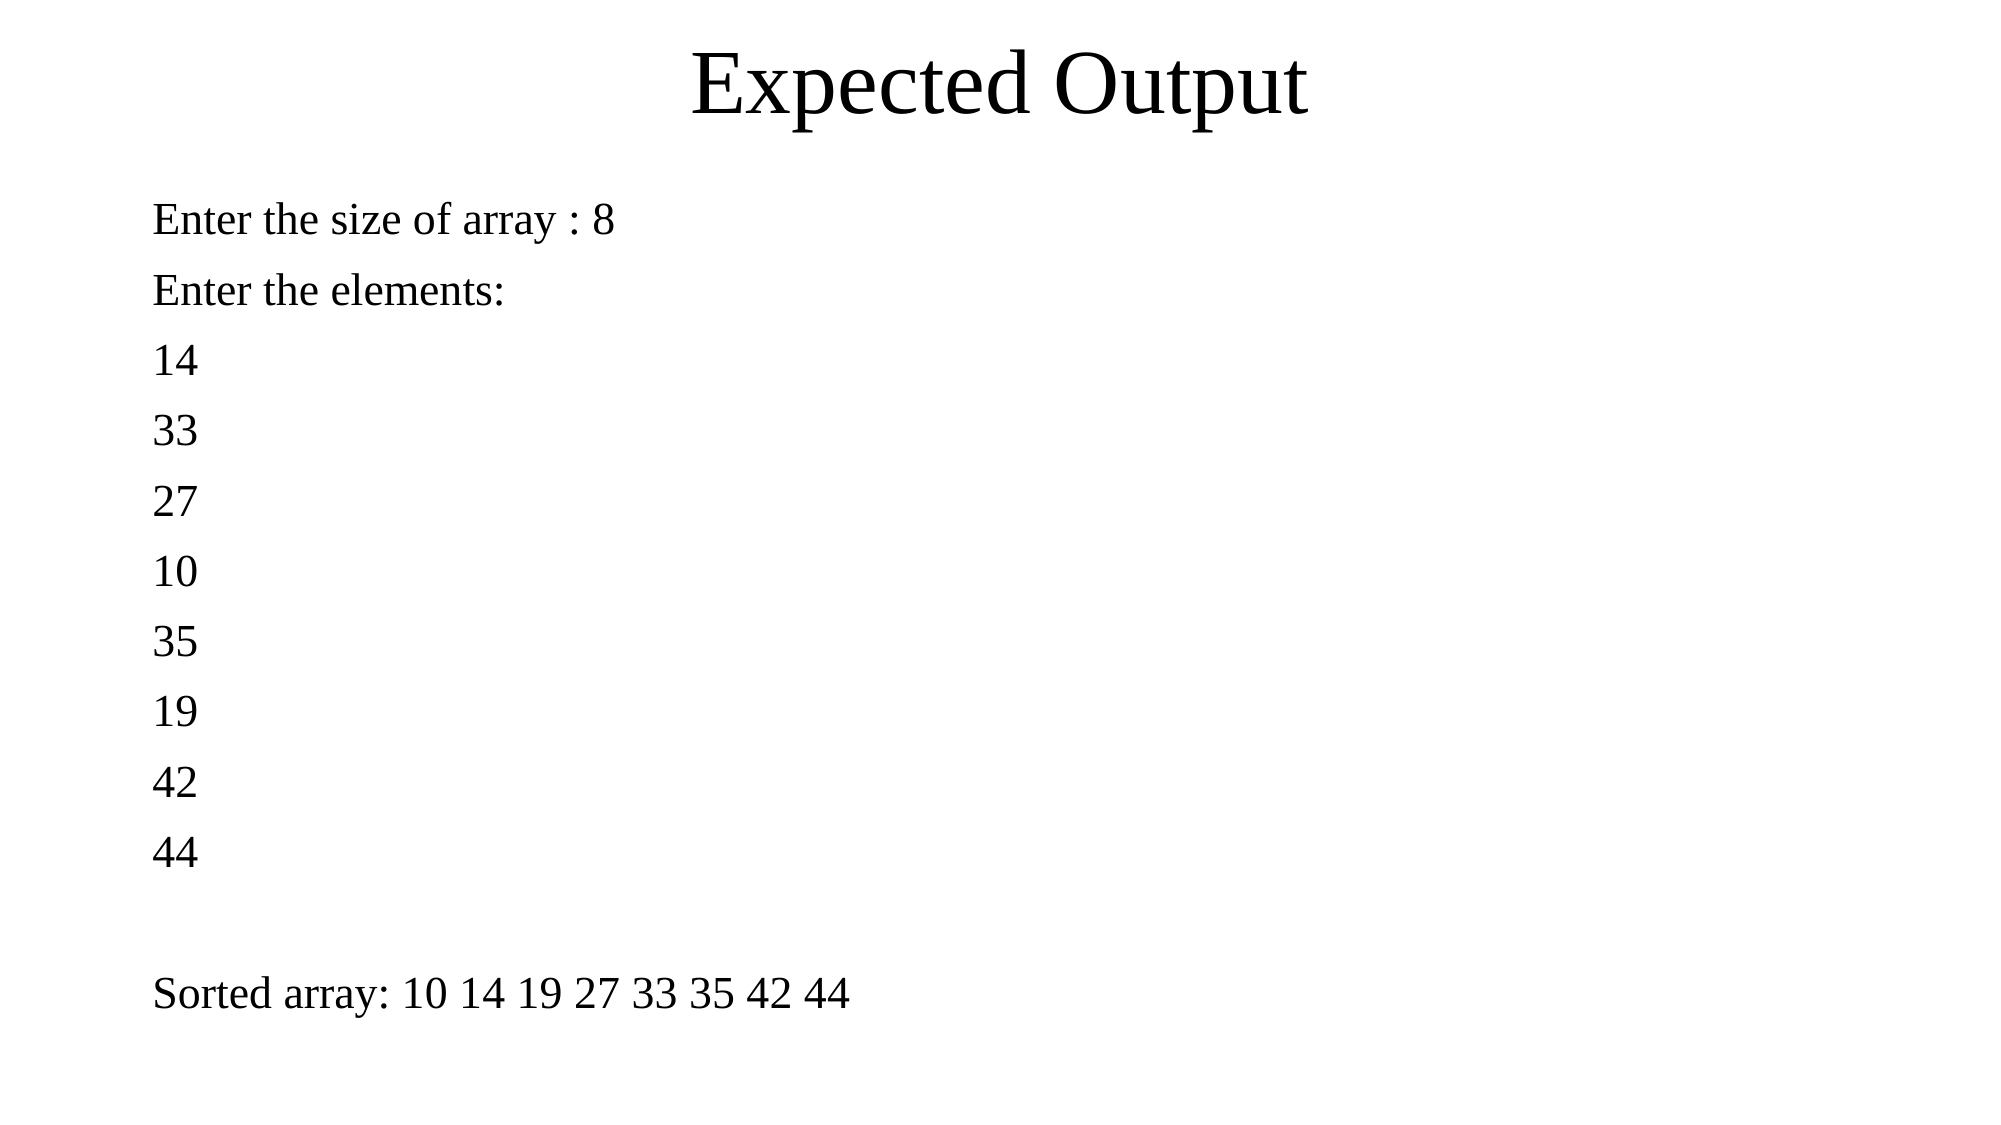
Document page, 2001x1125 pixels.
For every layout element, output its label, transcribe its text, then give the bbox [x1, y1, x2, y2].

title Expected Output [137, 25, 1863, 143]
list Enter the size of array : 8 Enter the elements: 14 33 27 10 35 19 42 44 Sorted array: 10 14 19 27 33 35 42 44 [137, 188, 1863, 1043]
